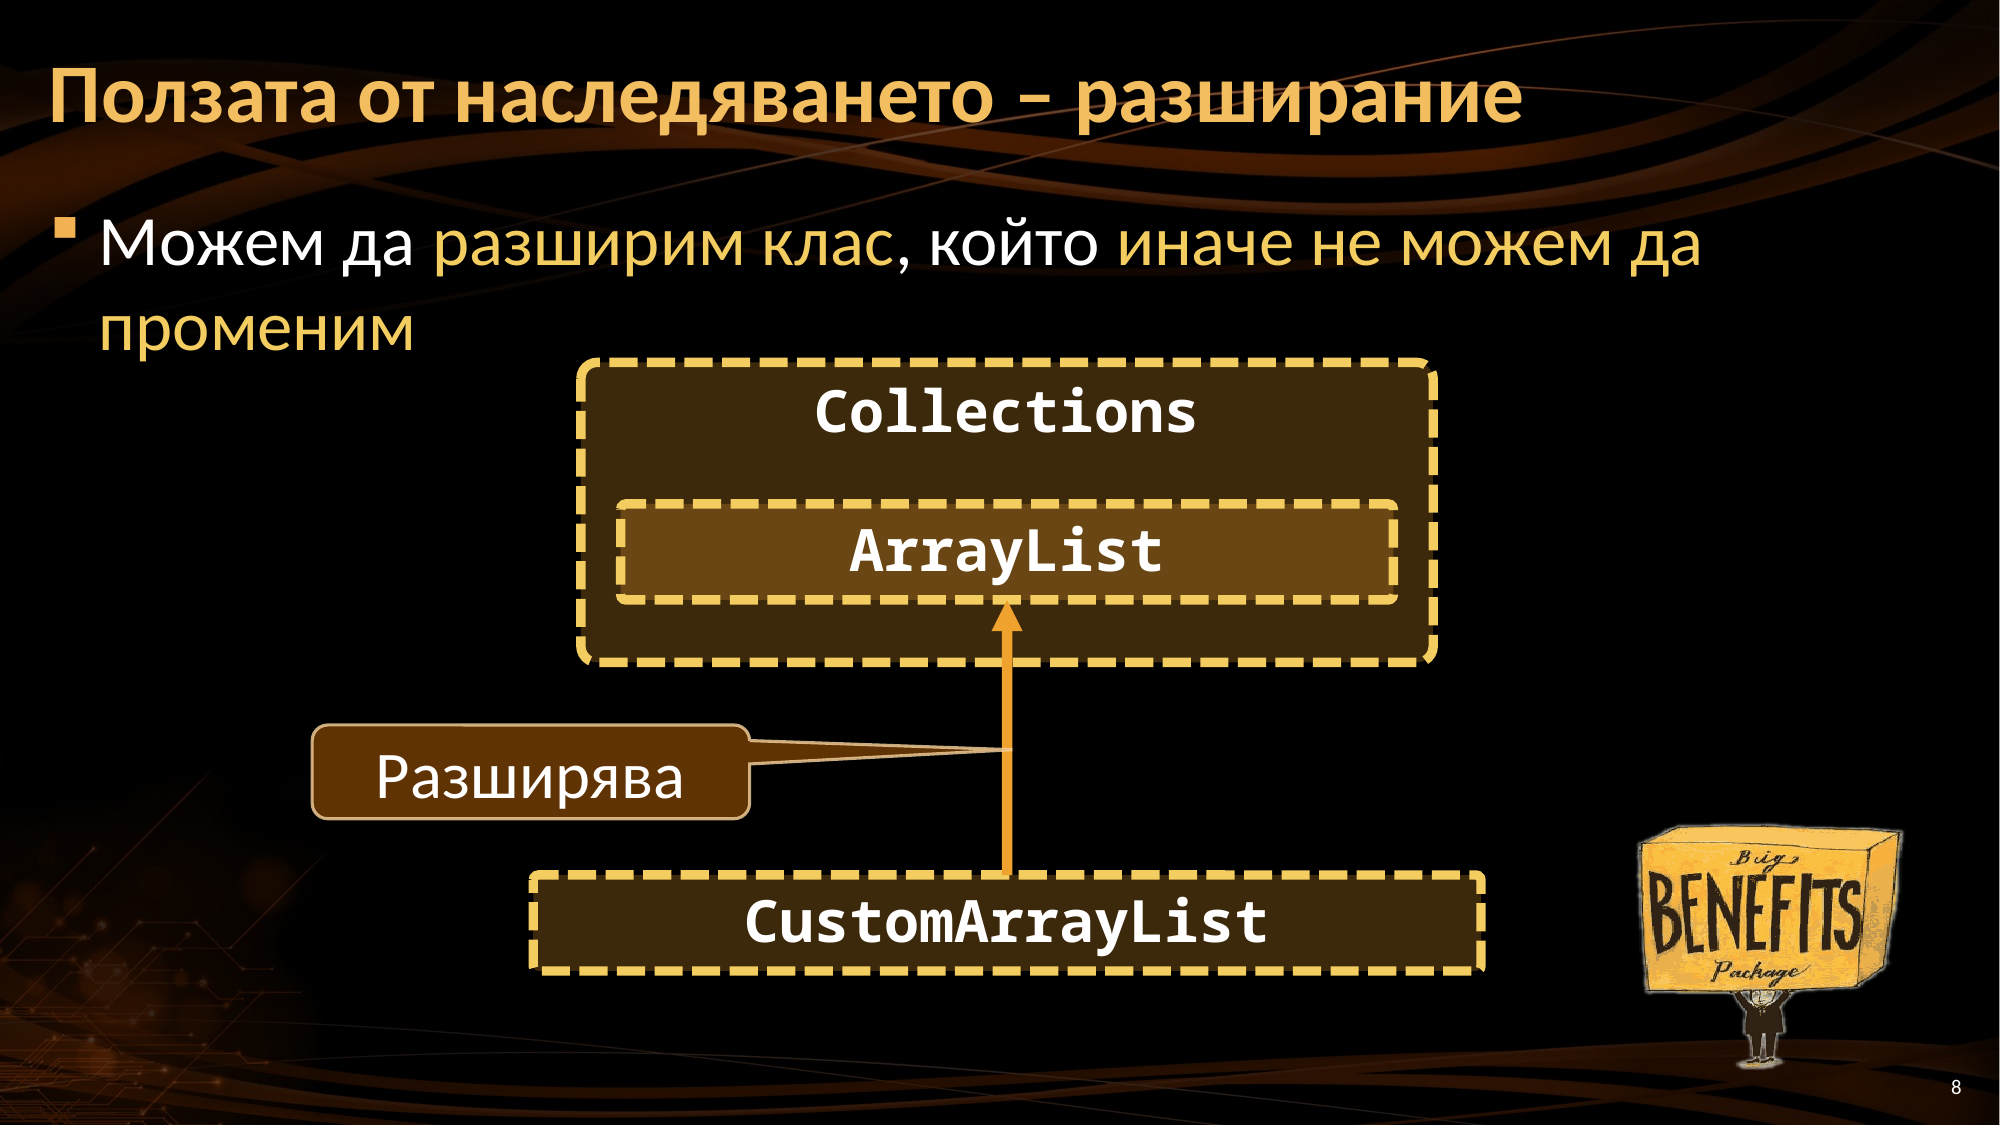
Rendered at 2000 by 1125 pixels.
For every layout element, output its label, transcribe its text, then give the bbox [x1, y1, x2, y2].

text_box CustomArrayList [532, 873, 1483, 973]
picture [0, 0, 2000, 1125]
text_box Collections [579, 361, 1435, 664]
title Ползата от наследяването – разширание [30, 6, 1968, 189]
list Можем да разширим клас, който иначе не можем да променим [31, 189, 1968, 1103]
slide_number 8 [1897, 1070, 1968, 1103]
text_box Разширява [311, 723, 1007, 820]
text_box ArrayList [619, 502, 1395, 601]
